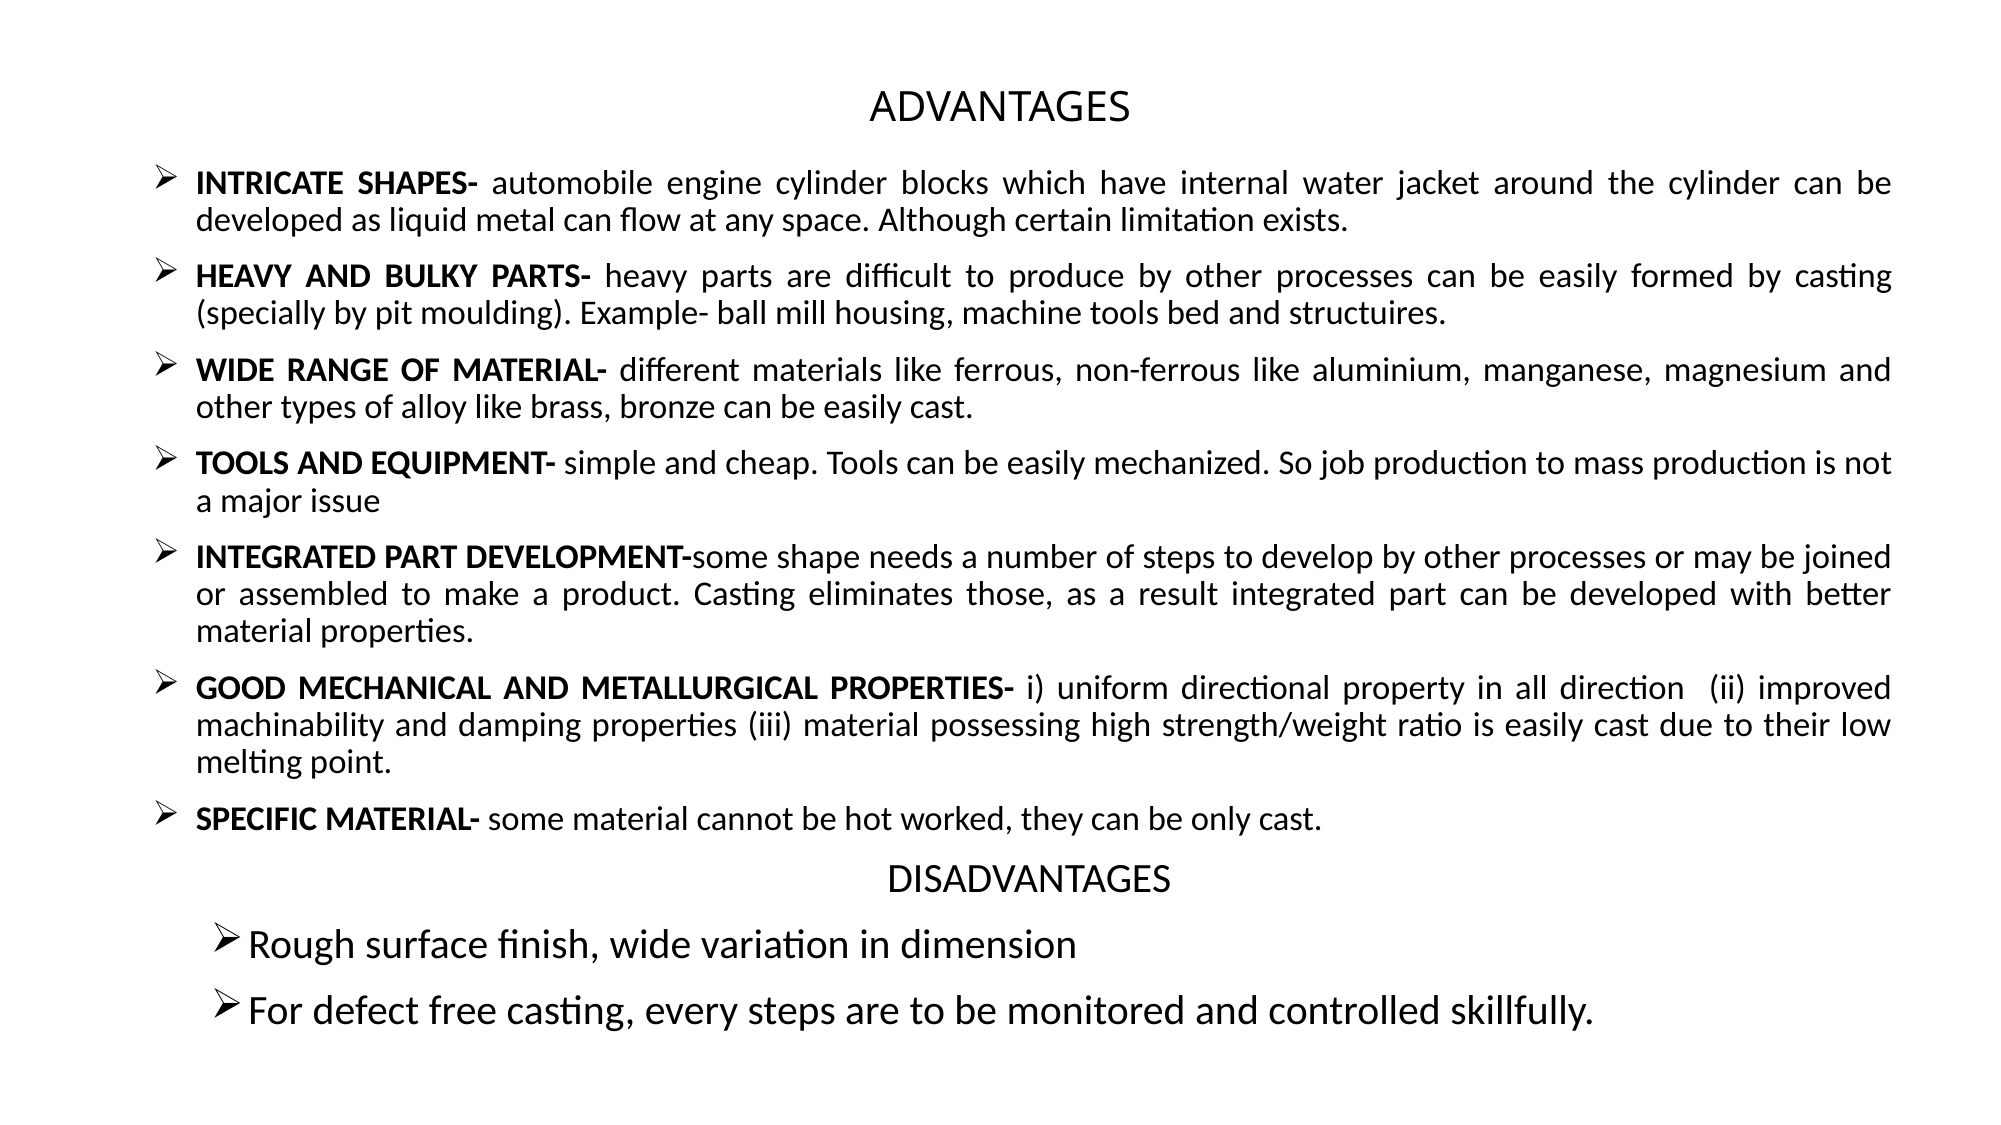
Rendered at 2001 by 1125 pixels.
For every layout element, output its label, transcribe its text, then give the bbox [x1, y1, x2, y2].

title ADVANTAGES [137, 59, 1863, 157]
list INTRICATE SHAPES- automobile engine cylinder blocks which have internal water jacket around the cylinder can be developed as liquid metal can flow at any space. Although certain limitation exists. HEAVY AND BULKY PARTS- heavy parts are difficult to produce by other processes can be easily formed by casting (specially by pit moulding). Example- ball mill housing, machine tools bed and structuires. WIDE RANGE OF MATERIAL- different materials like ferrous, non-ferrous like aluminium, manganese, magnesium and other types of alloy like brass, bronze can be easily cast. TOOLS AND EQUIPMENT- simple and cheap. Tools can be easily mechanized. So job production to mass production is not a major issue INTEGRATED PART DEVELOPMENT-some shape needs a number of steps to develop by other processes or may be joined or assembled to make a product. Casting eliminates those, as a result integrated part can be developed with better material properties. GOOD MECHANICAL AND METALLURGICAL PROPERTIES- i) uniform directional property in all direction (ii) improved machinability and damping properties (iii) material possessing high strength/weight ratio is easily cast due to their low melting point. SPECIFIC MATERIAL- some material cannot be hot worked, they can be only cast. [137, 157, 1908, 849]
list DISADVANTAGES Rough surface finish, wide variation in dimension For defect free casting, every steps are to be monitored and controlled skillfully. [195, 848, 1863, 1080]
